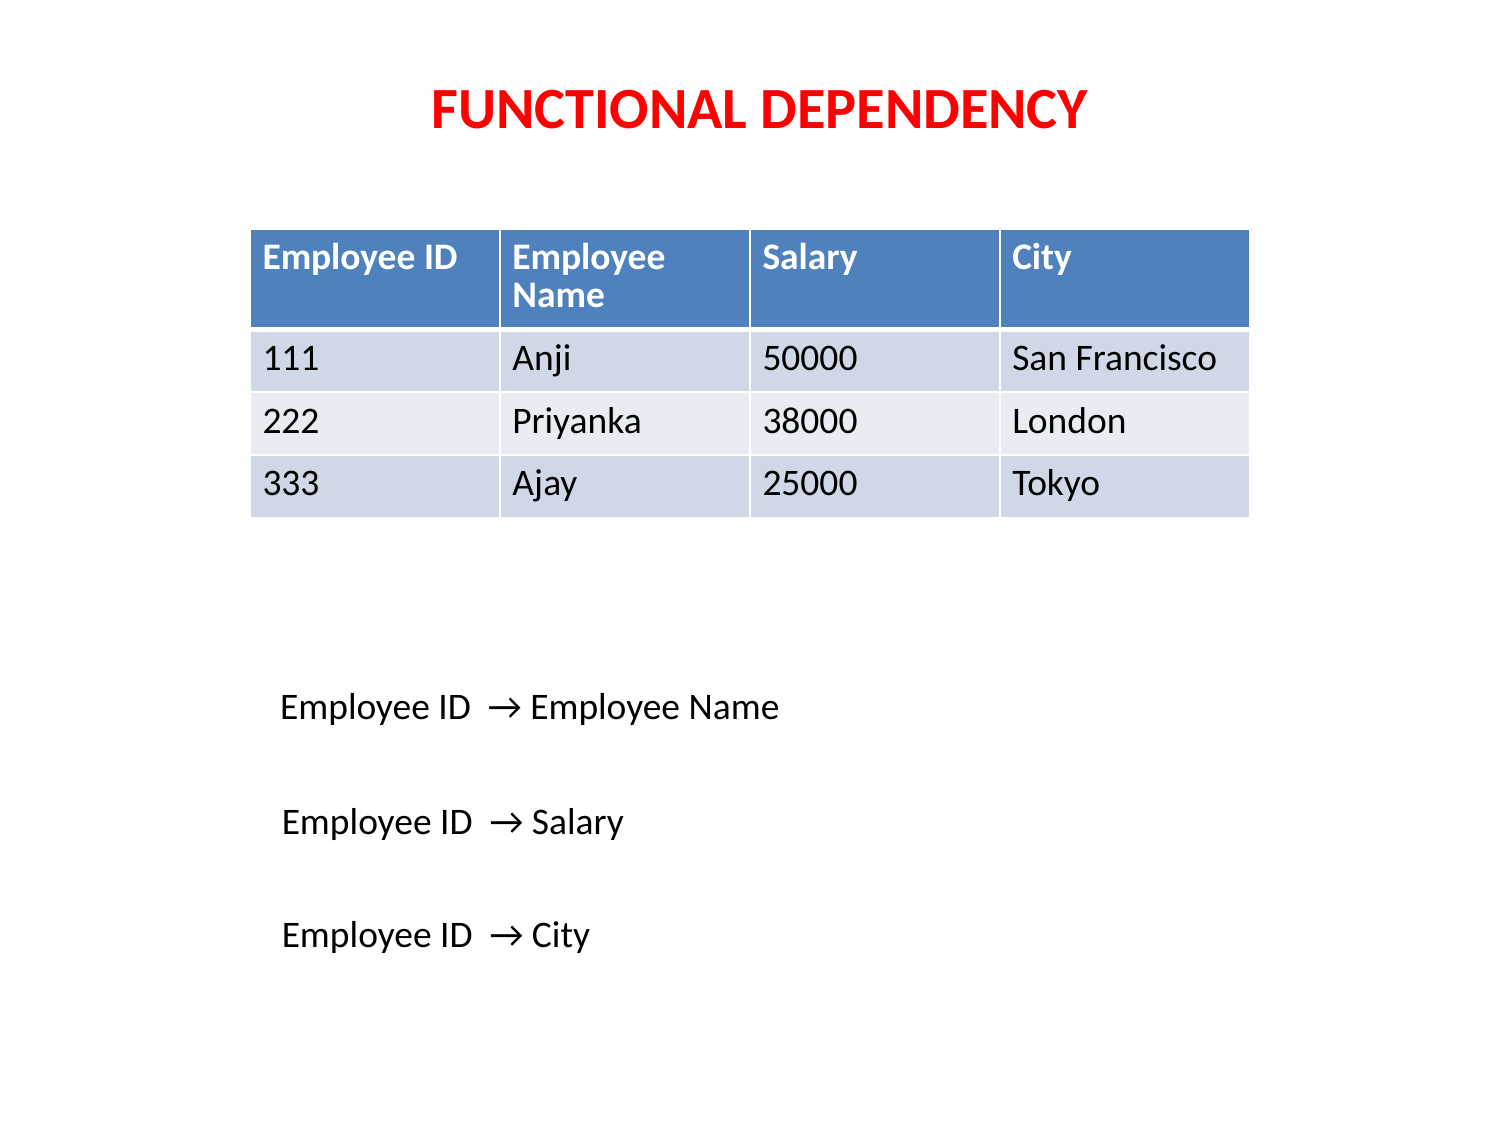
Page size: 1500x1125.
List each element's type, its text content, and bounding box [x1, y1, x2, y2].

table_cell Priyanka [501, 393, 749, 454]
table_cell 333 [251, 456, 499, 517]
table_cell San Francisco [1001, 332, 1249, 391]
table_header City [1001, 230, 1249, 327]
text_box Employee ID → City [267, 902, 606, 963]
table_cell Anji [501, 332, 749, 391]
table_header Employee ID [251, 230, 499, 327]
table_cell 38000 [751, 393, 999, 454]
table_cell 50000 [751, 332, 999, 391]
text_box Employee ID → Employee Name [265, 674, 804, 735]
table_header Salary [751, 230, 999, 327]
table_cell 111 [251, 332, 499, 391]
text_box Employee ID → Salary [267, 789, 640, 850]
table_header Employee Name [501, 230, 749, 327]
table_cell Ajay [501, 456, 749, 517]
text_box FUNCTIONAL DEPENDENCY [416, 62, 1104, 148]
table_cell 222 [251, 393, 499, 454]
table_cell London [1001, 393, 1249, 454]
table_cell Tokyo [1001, 456, 1249, 517]
table_cell 25000 [751, 456, 999, 517]
